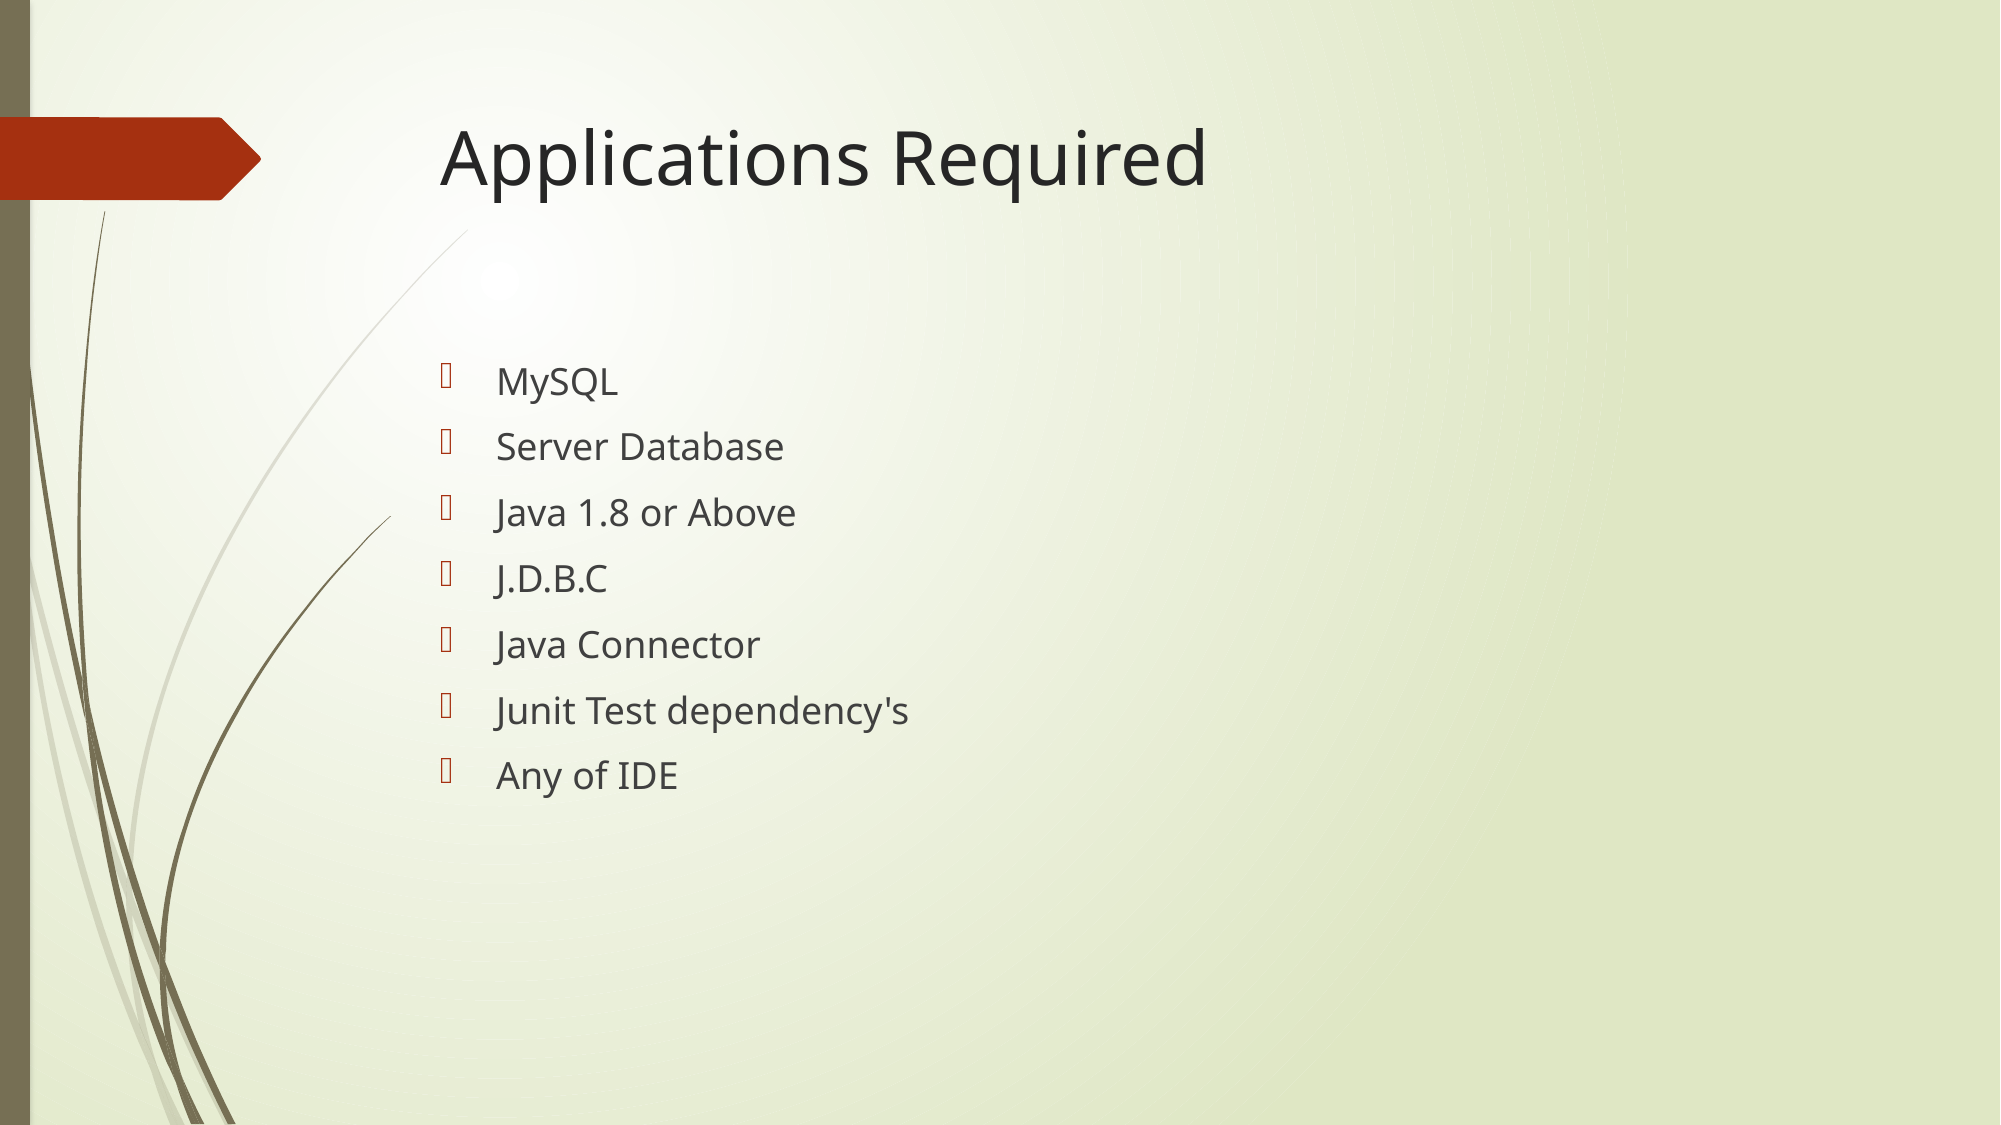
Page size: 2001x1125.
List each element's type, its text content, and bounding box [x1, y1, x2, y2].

title Applications Required [425, 102, 1888, 313]
list MySQL Server Database Java 1.8 or Above J.D.B.C Java Connector Junit Test dependency's Any of IDE [424, 350, 1888, 970]
